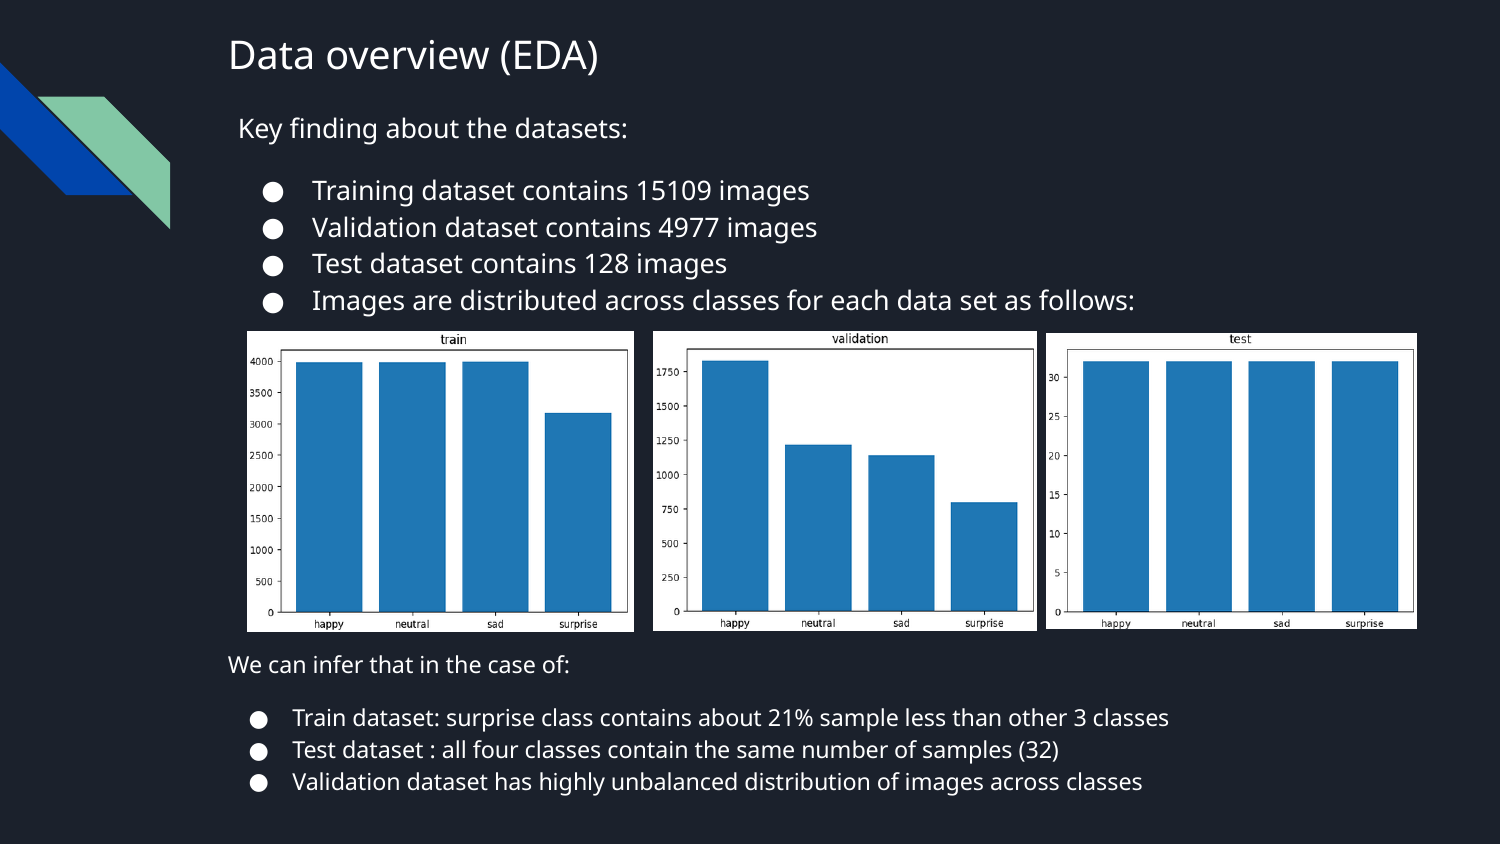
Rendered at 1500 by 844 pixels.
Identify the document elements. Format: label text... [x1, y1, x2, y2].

picture [246, 330, 634, 632]
picture [1046, 333, 1418, 630]
picture [652, 331, 1037, 631]
list Key finding about the datasets: Training dataset contains 15109 images Validation dataset contains 4977 images Test dataset contains 128 images Images are distributed across classes for each data set as follows: [222, 92, 1378, 332]
title Data overview (EDA) [212, 14, 1368, 93]
list We can infer that in the case of: Train dataset: surprise class contains about 21% sample less than other 3 classes Test dataset : all four classes contain the same number of samples (32) Validation dataset has highly unbalanced distribution of images across classes [212, 630, 1368, 812]
